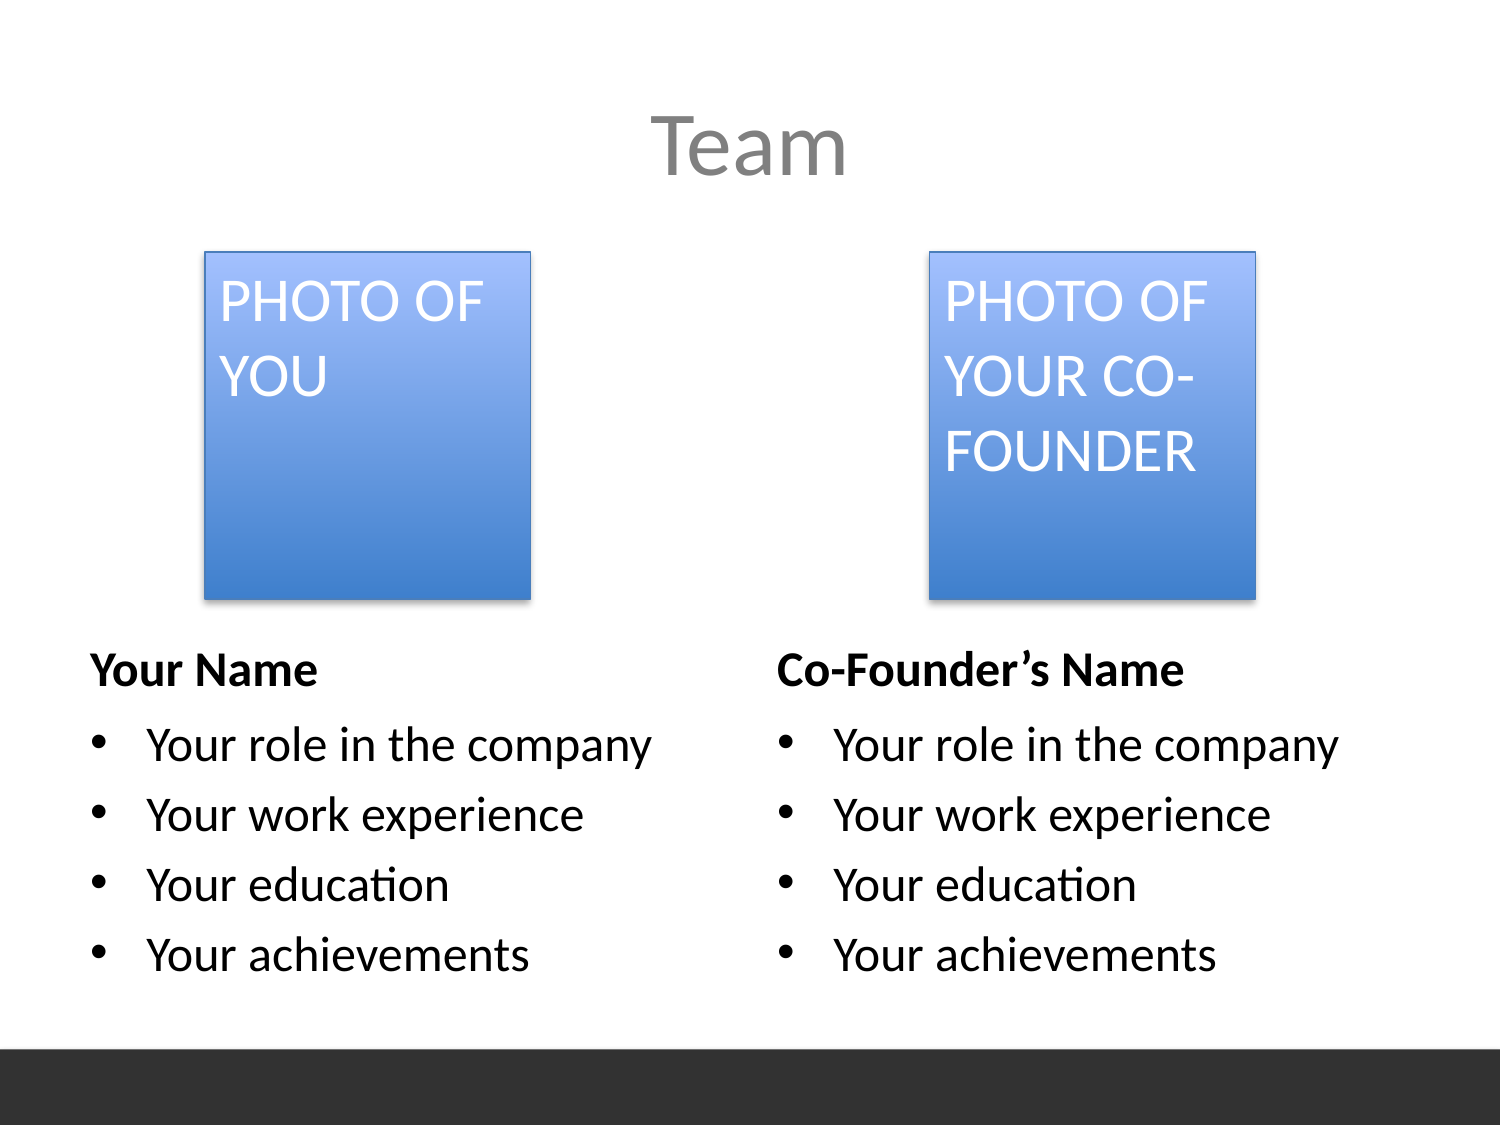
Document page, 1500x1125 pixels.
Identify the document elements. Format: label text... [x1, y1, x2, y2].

list Your role in the company Your work experience Your education Your achievements [75, 703, 738, 1057]
list Your Name [75, 599, 738, 703]
list Co-Founder’s Name [761, 599, 1425, 703]
list Your role in the company Your work experience Your education Your achievements [761, 703, 1425, 1057]
text_box PHOTO OF YOU [204, 251, 531, 600]
title Team [75, 45, 1425, 233]
text_box PHOTO OF YOUR CO-FOUNDER [929, 251, 1256, 600]
